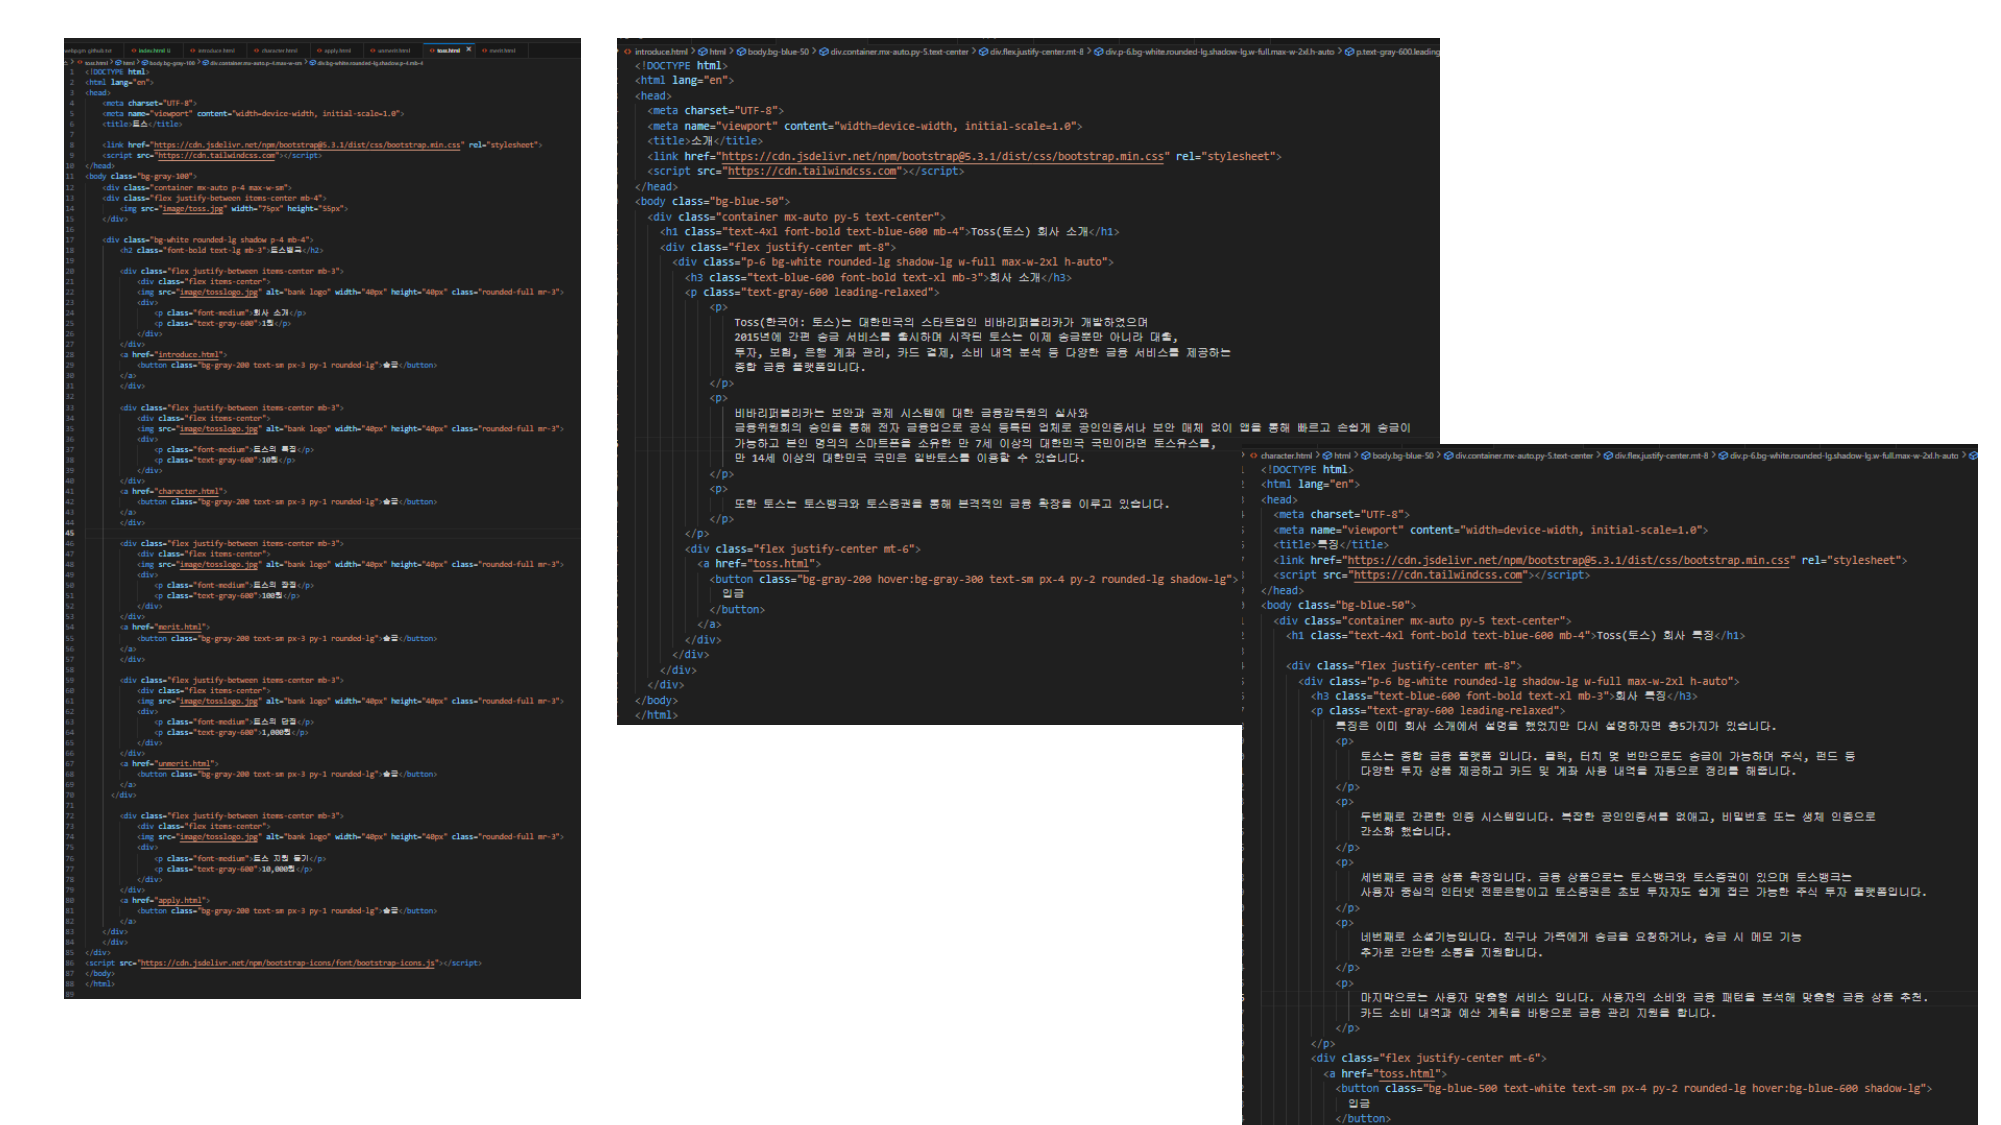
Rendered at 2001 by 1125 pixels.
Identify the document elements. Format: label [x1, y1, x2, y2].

picture [617, 38, 1978, 1125]
picture [64, 38, 581, 999]
